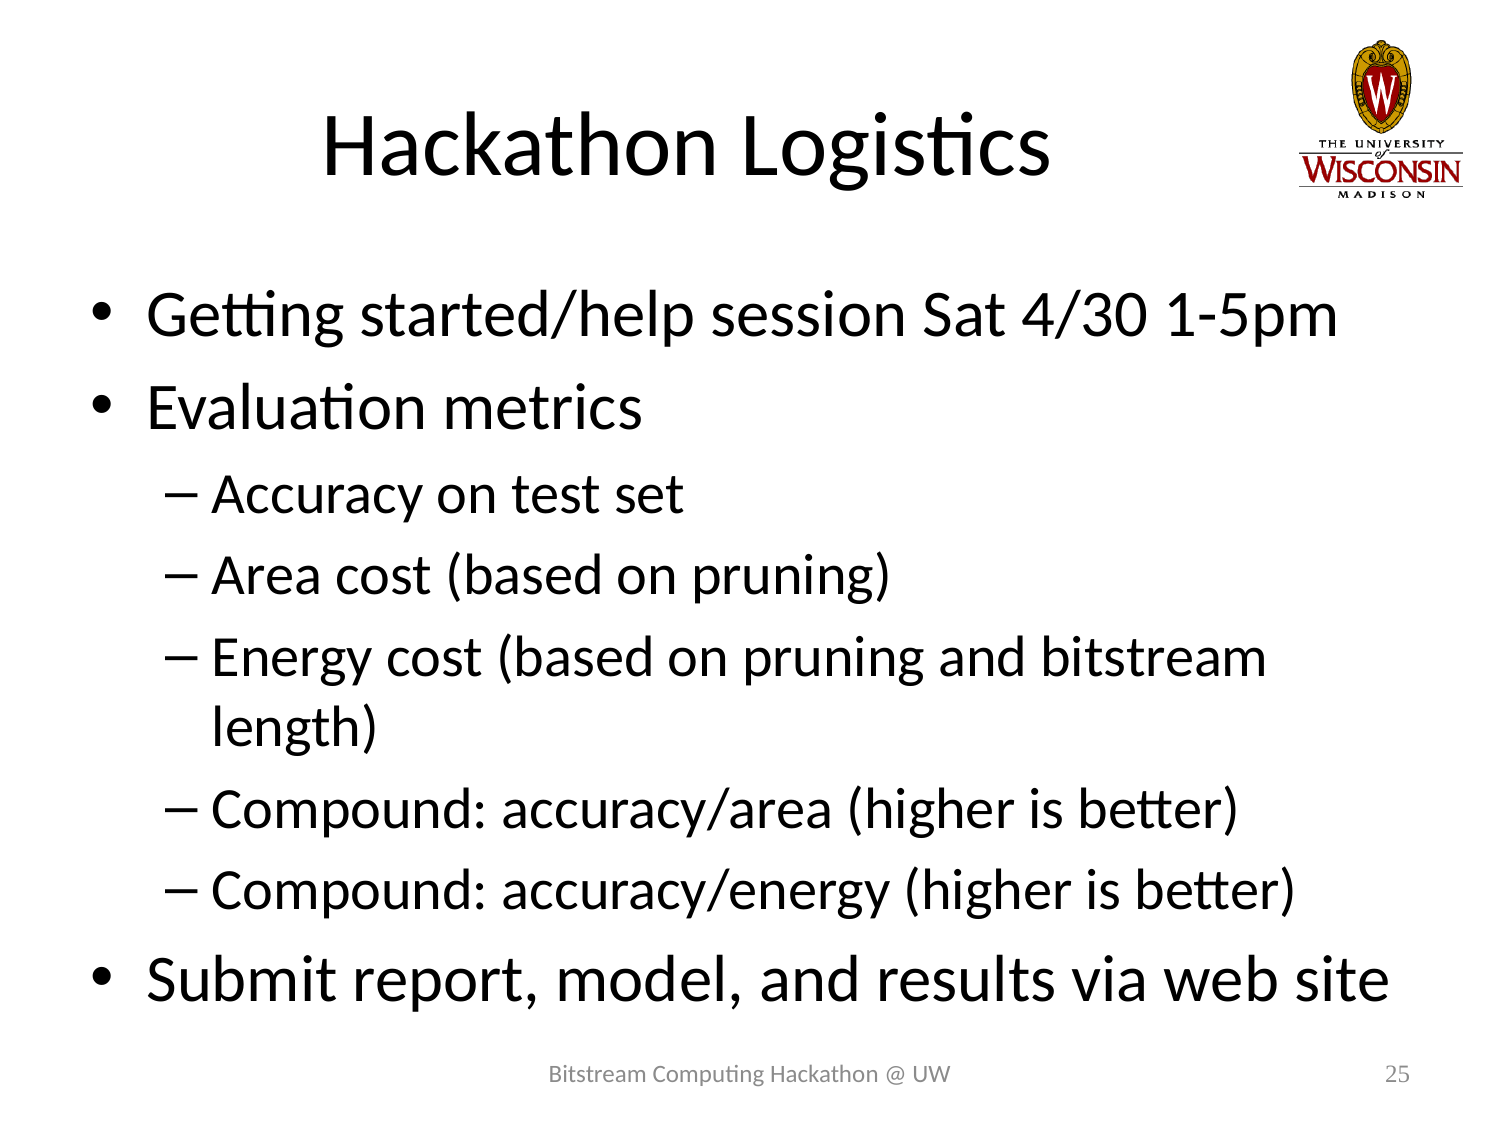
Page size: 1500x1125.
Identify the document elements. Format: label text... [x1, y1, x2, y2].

footer Bitstream Computing Hackathon @ UW [512, 1042, 988, 1103]
picture [1299, 37, 1463, 200]
list Getting started/help session Sat 4/30 1-5pm Evaluation metrics Accuracy on test set Area cost (based on pruning) Energy cost (based on pruning and bitstream length) Compound: accuracy/area (higher is better) Compound: accuracy/energy (higher is better) Submit report, model, and results via web site [75, 262, 1425, 1005]
title Hackathon Logistics [75, 45, 1300, 233]
slide_number 25 [1250, 1042, 1425, 1103]
